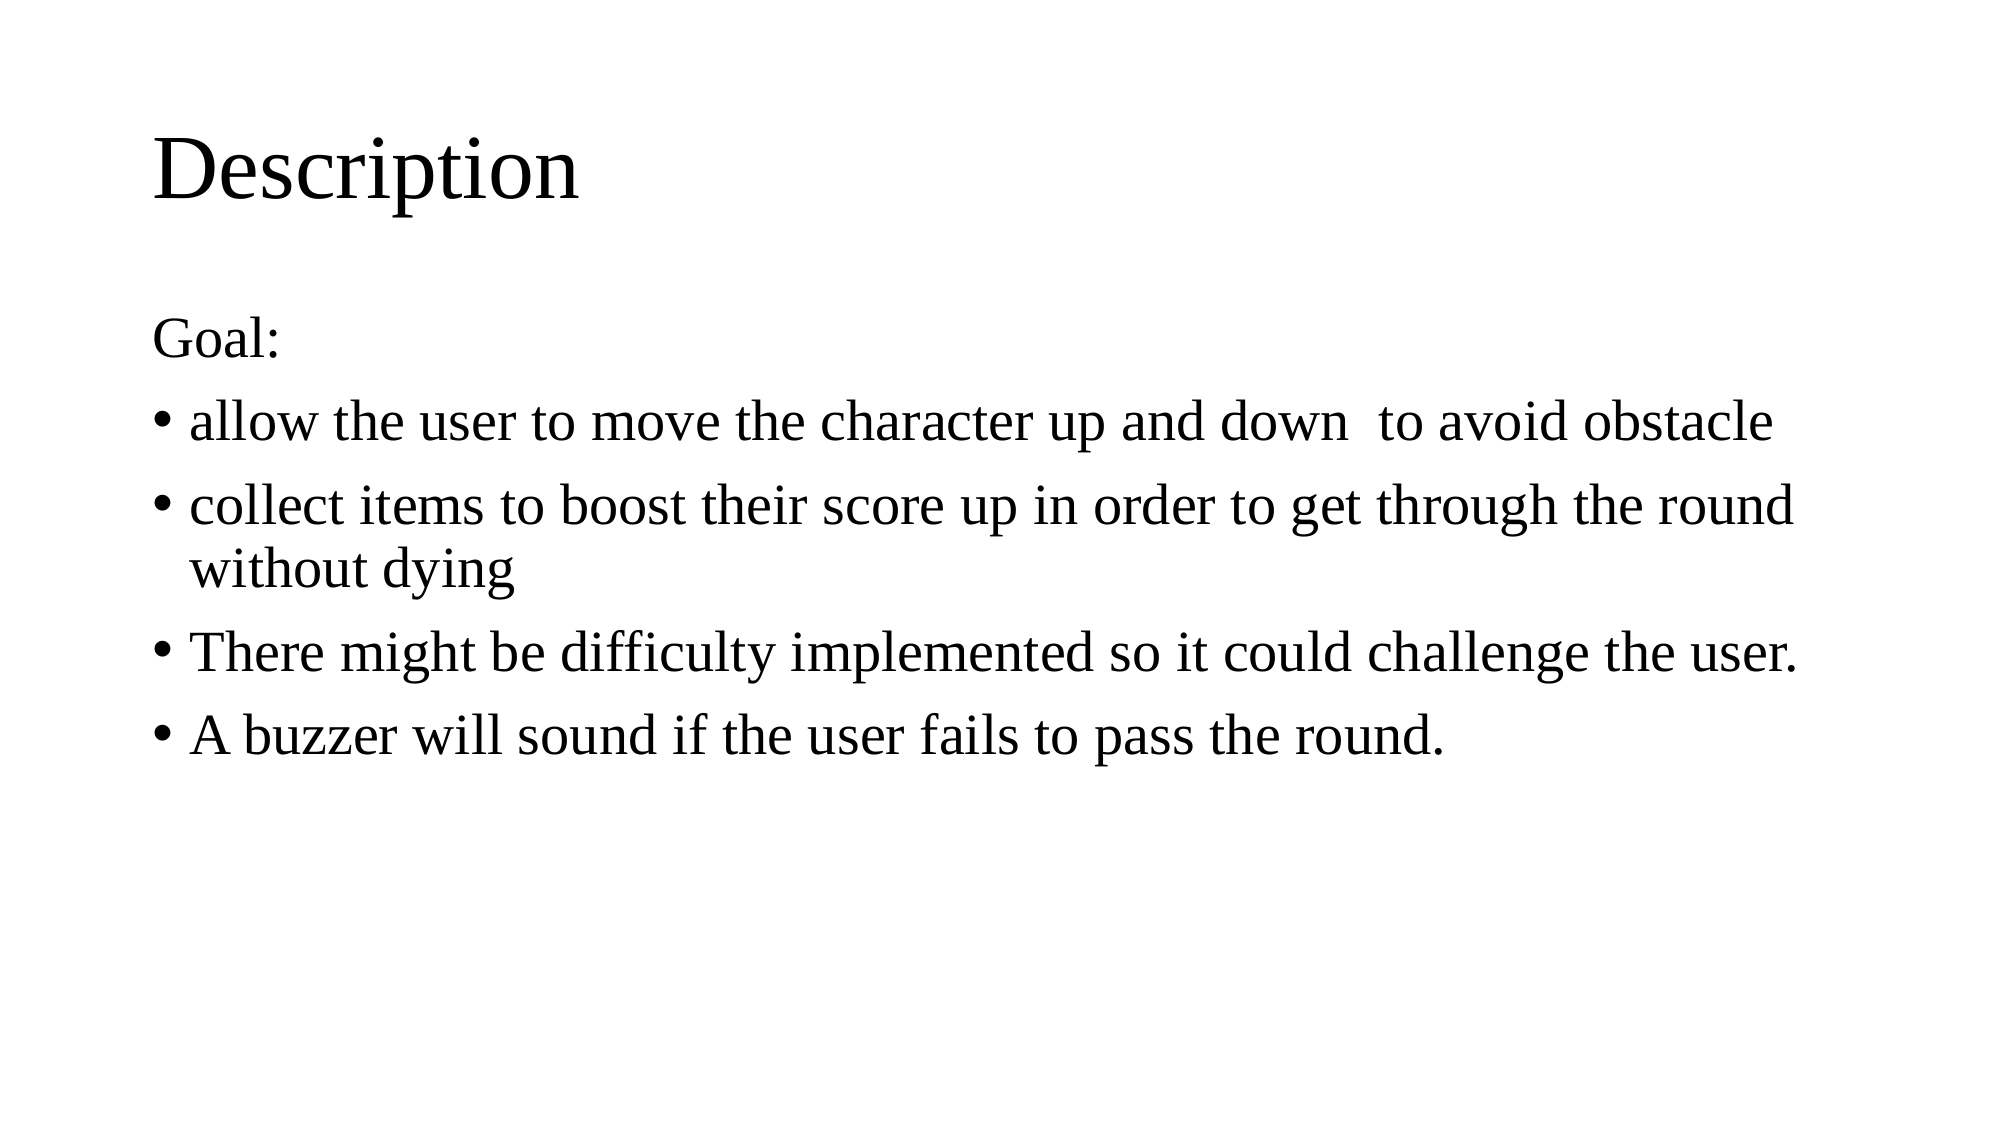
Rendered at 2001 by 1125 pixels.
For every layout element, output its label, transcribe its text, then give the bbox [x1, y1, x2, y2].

title Description [137, 59, 1863, 278]
list Goal: allow the user to move the character up and down to avoid obstacle collect items to boost their score up in order to get through the round without dying There might be difficulty implemented so it could challenge the user. A buzzer will sound if the user fails to pass the round. [137, 299, 1863, 1014]
